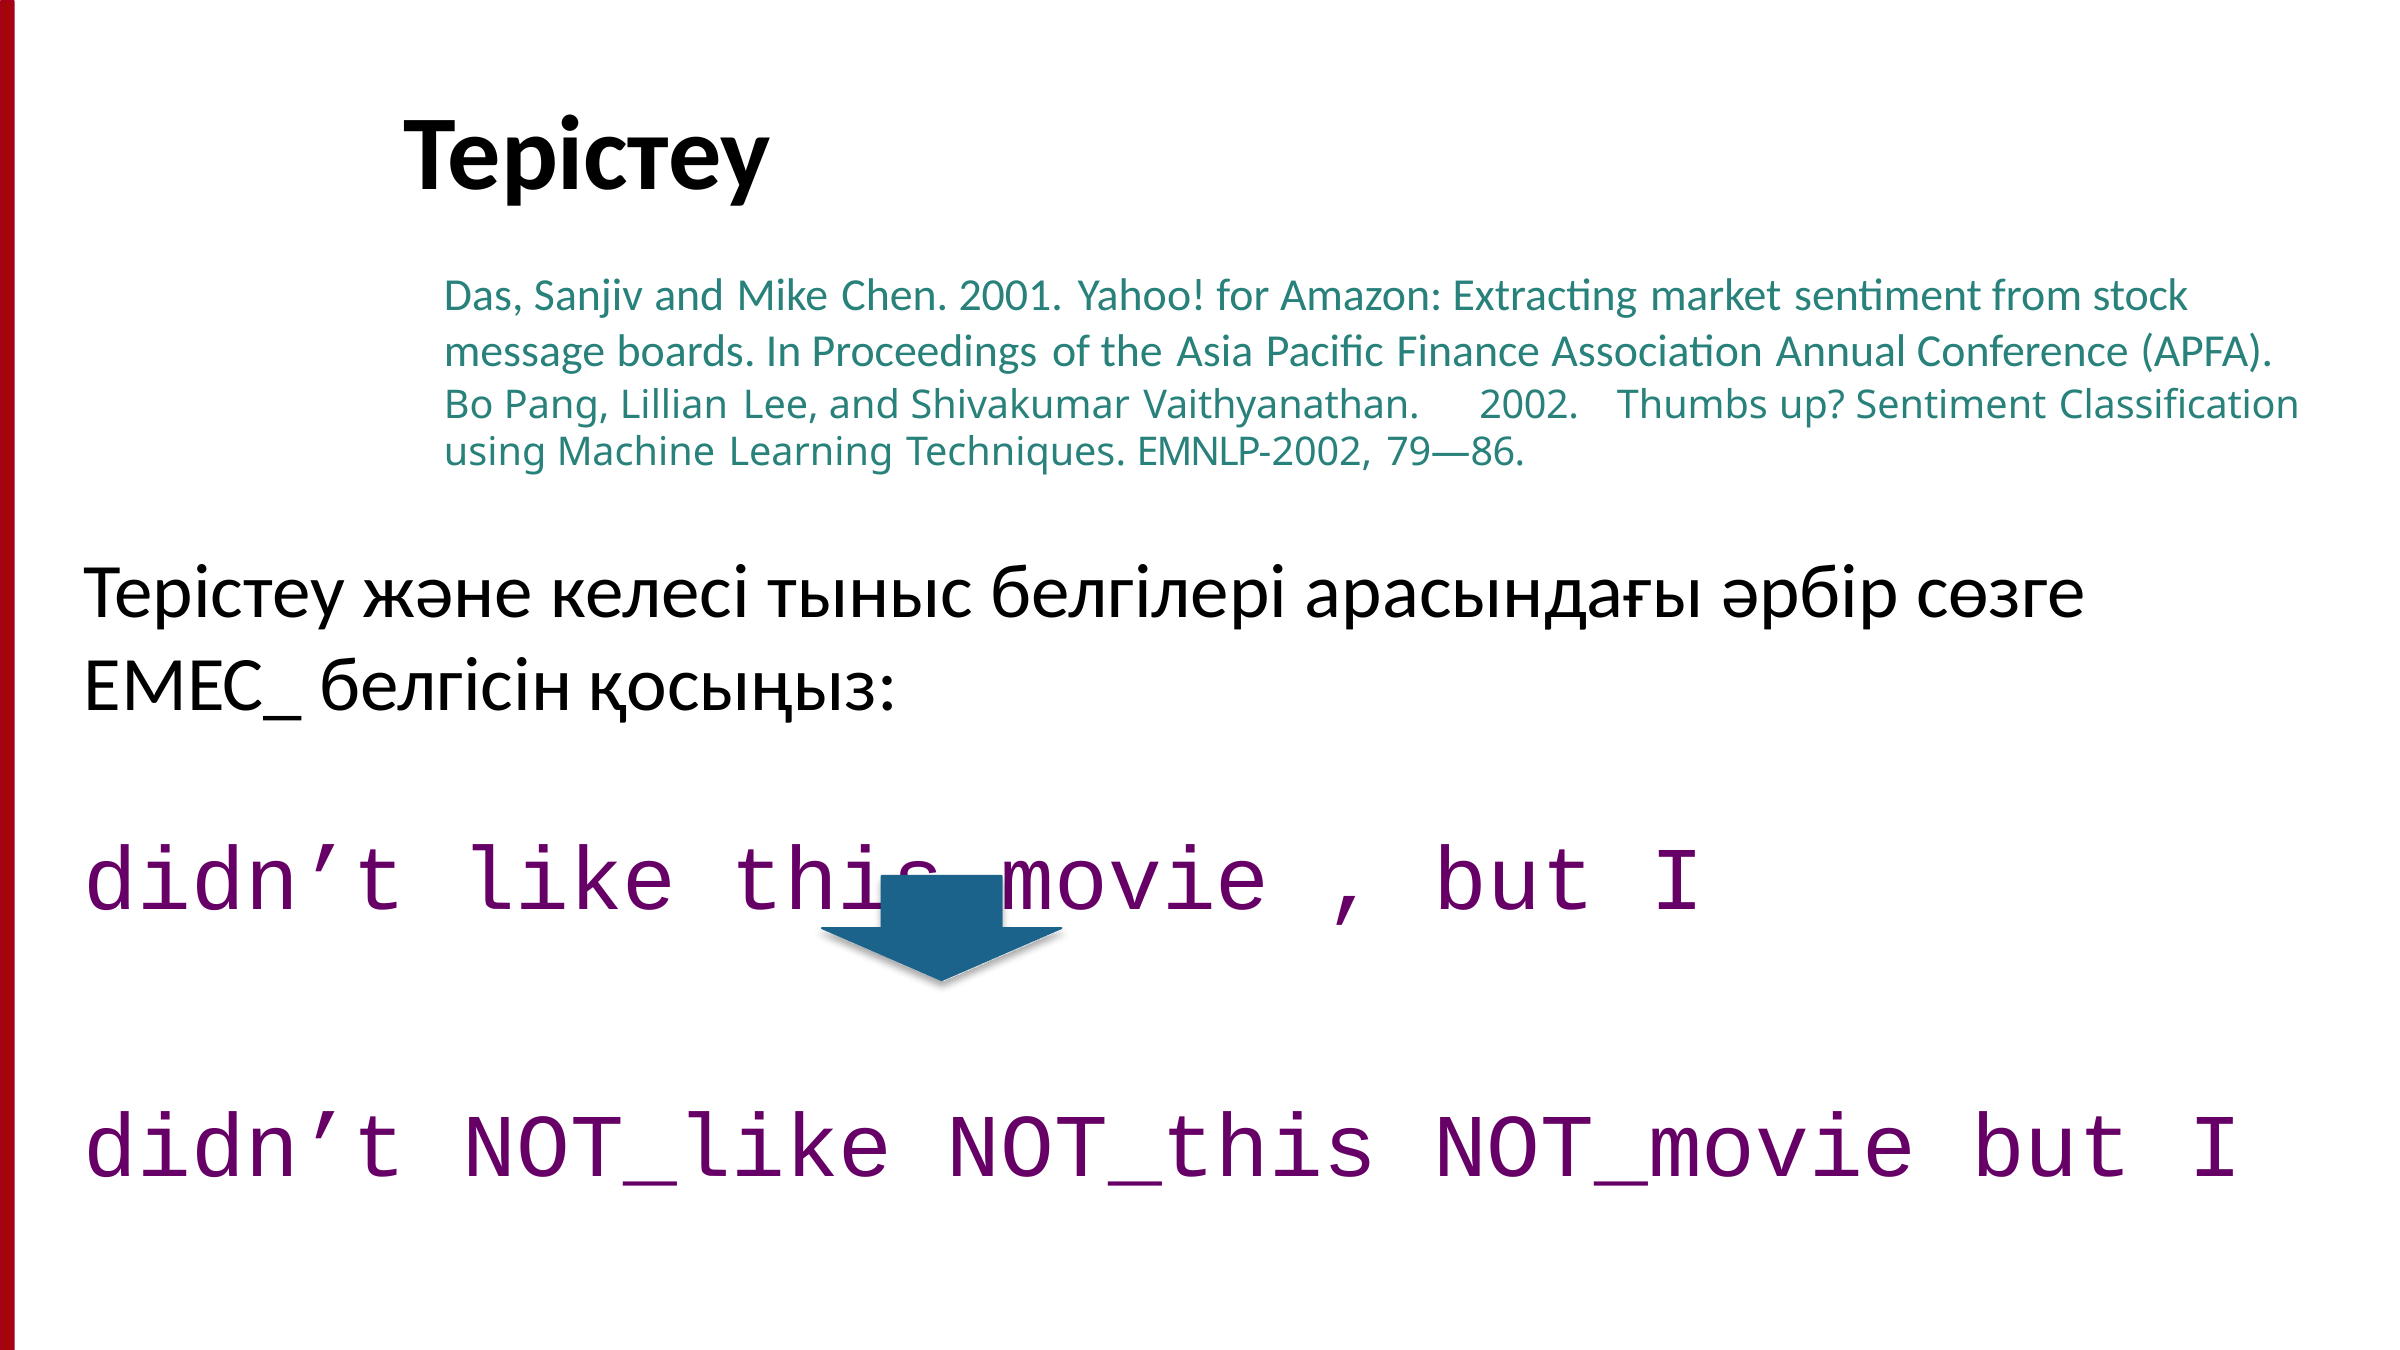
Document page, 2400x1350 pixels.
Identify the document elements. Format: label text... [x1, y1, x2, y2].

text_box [801, 866, 1082, 1003]
text_box Das, Sanjiv and Mike Chen. 2001. Yahoo! for Amazon: Extracting market sentiment from stock message boards. In Proceedings of the Asia Pacific Finance Association Annual Conference (APFA). Bo Pang, Lillian Lee, and Shivakumar Vaithyanathan. 2002. Thumbs up? Sentiment Classification using Machine Learning Techniques. EMNLP-2002, 79—86. [441, 262, 2328, 474]
title Терістеу [401, 81, 811, 310]
text_box Терістеу және келесі тыныс белгілері арасындағы әрбір сөзге ЕМЕС_ белгісін қосыңыз: didn’t like this movie , but I didn’t NOT_like NOT_this NOT_movie but I [81, 538, 2299, 1195]
